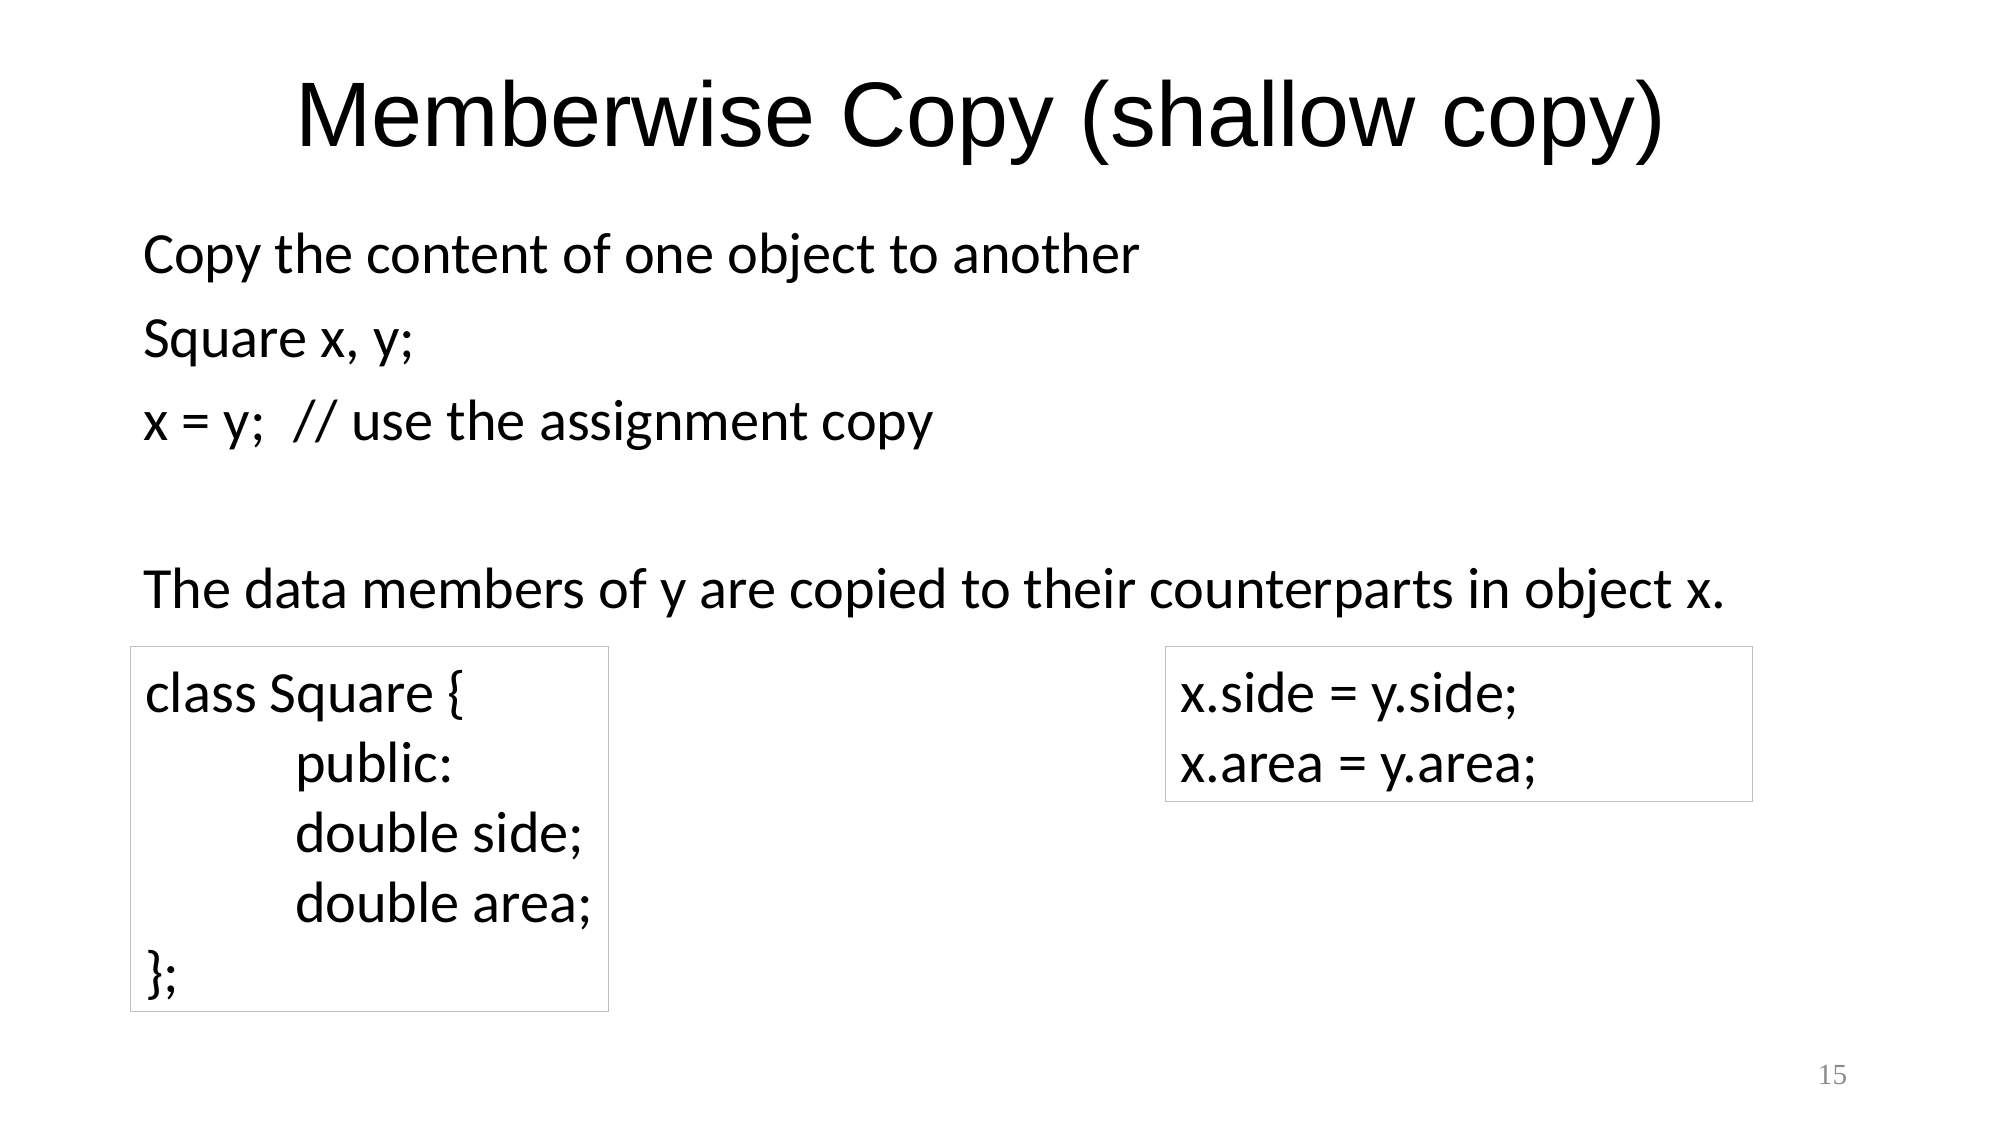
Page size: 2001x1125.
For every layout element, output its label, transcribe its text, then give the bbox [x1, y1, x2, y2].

slide_number 15 [1412, 1042, 1863, 1103]
text_box class Square { public: double side; double area; }; [130, 646, 609, 1012]
title Memberwise Copy (shallow copy) [128, 0, 1861, 235]
list Copy the content of one object to another Square x, y; x = y; // use the assignment copy The data members of y are copied to their counterparts in object x. [128, 215, 1838, 988]
text_box x.side = y.side; x.area = y.area; [1165, 646, 1753, 802]
